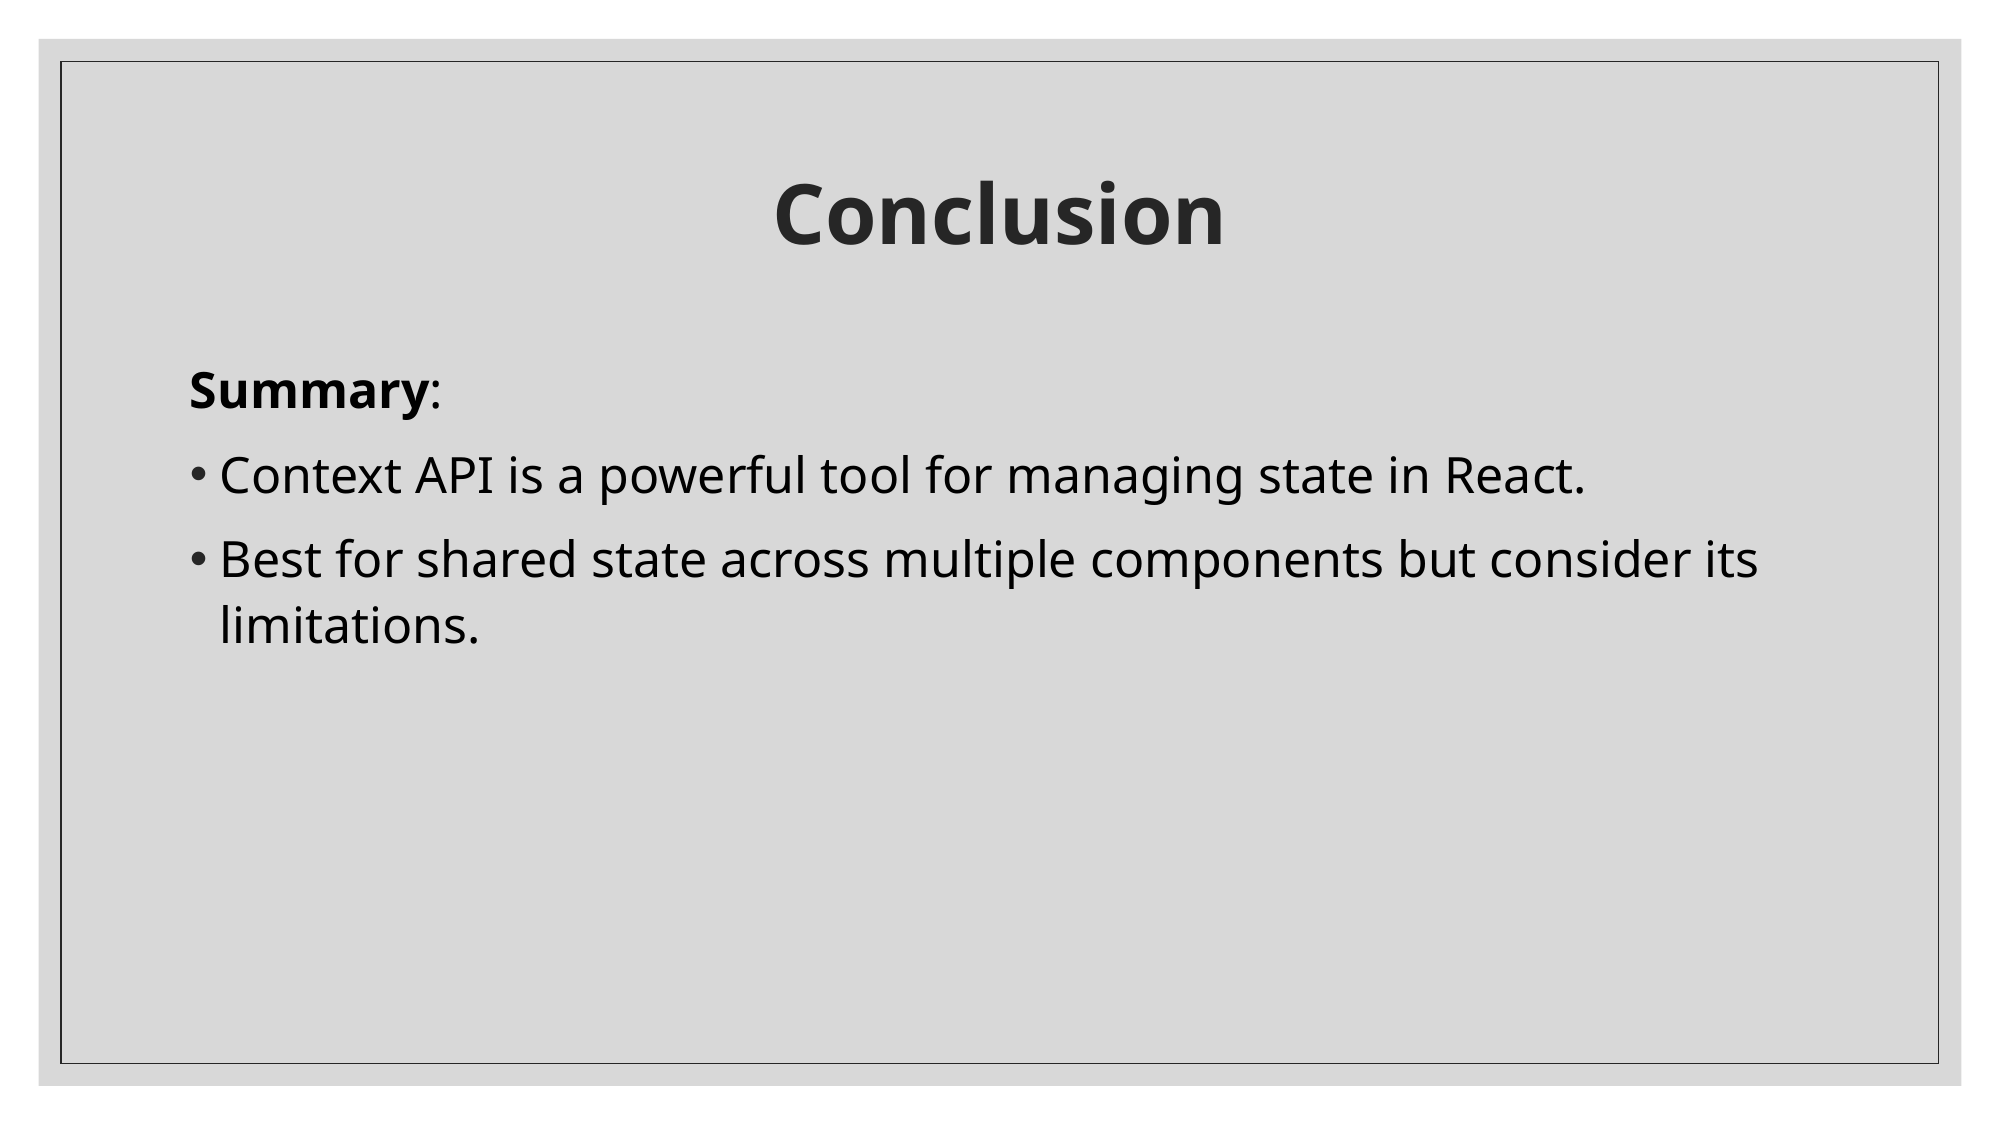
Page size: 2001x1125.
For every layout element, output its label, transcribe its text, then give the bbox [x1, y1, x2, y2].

title Conclusion [174, 105, 1825, 331]
list Summary: Context API is a powerful tool for managing state in React. Best for shared state across multiple components but consider its limitations. [174, 345, 1825, 977]
